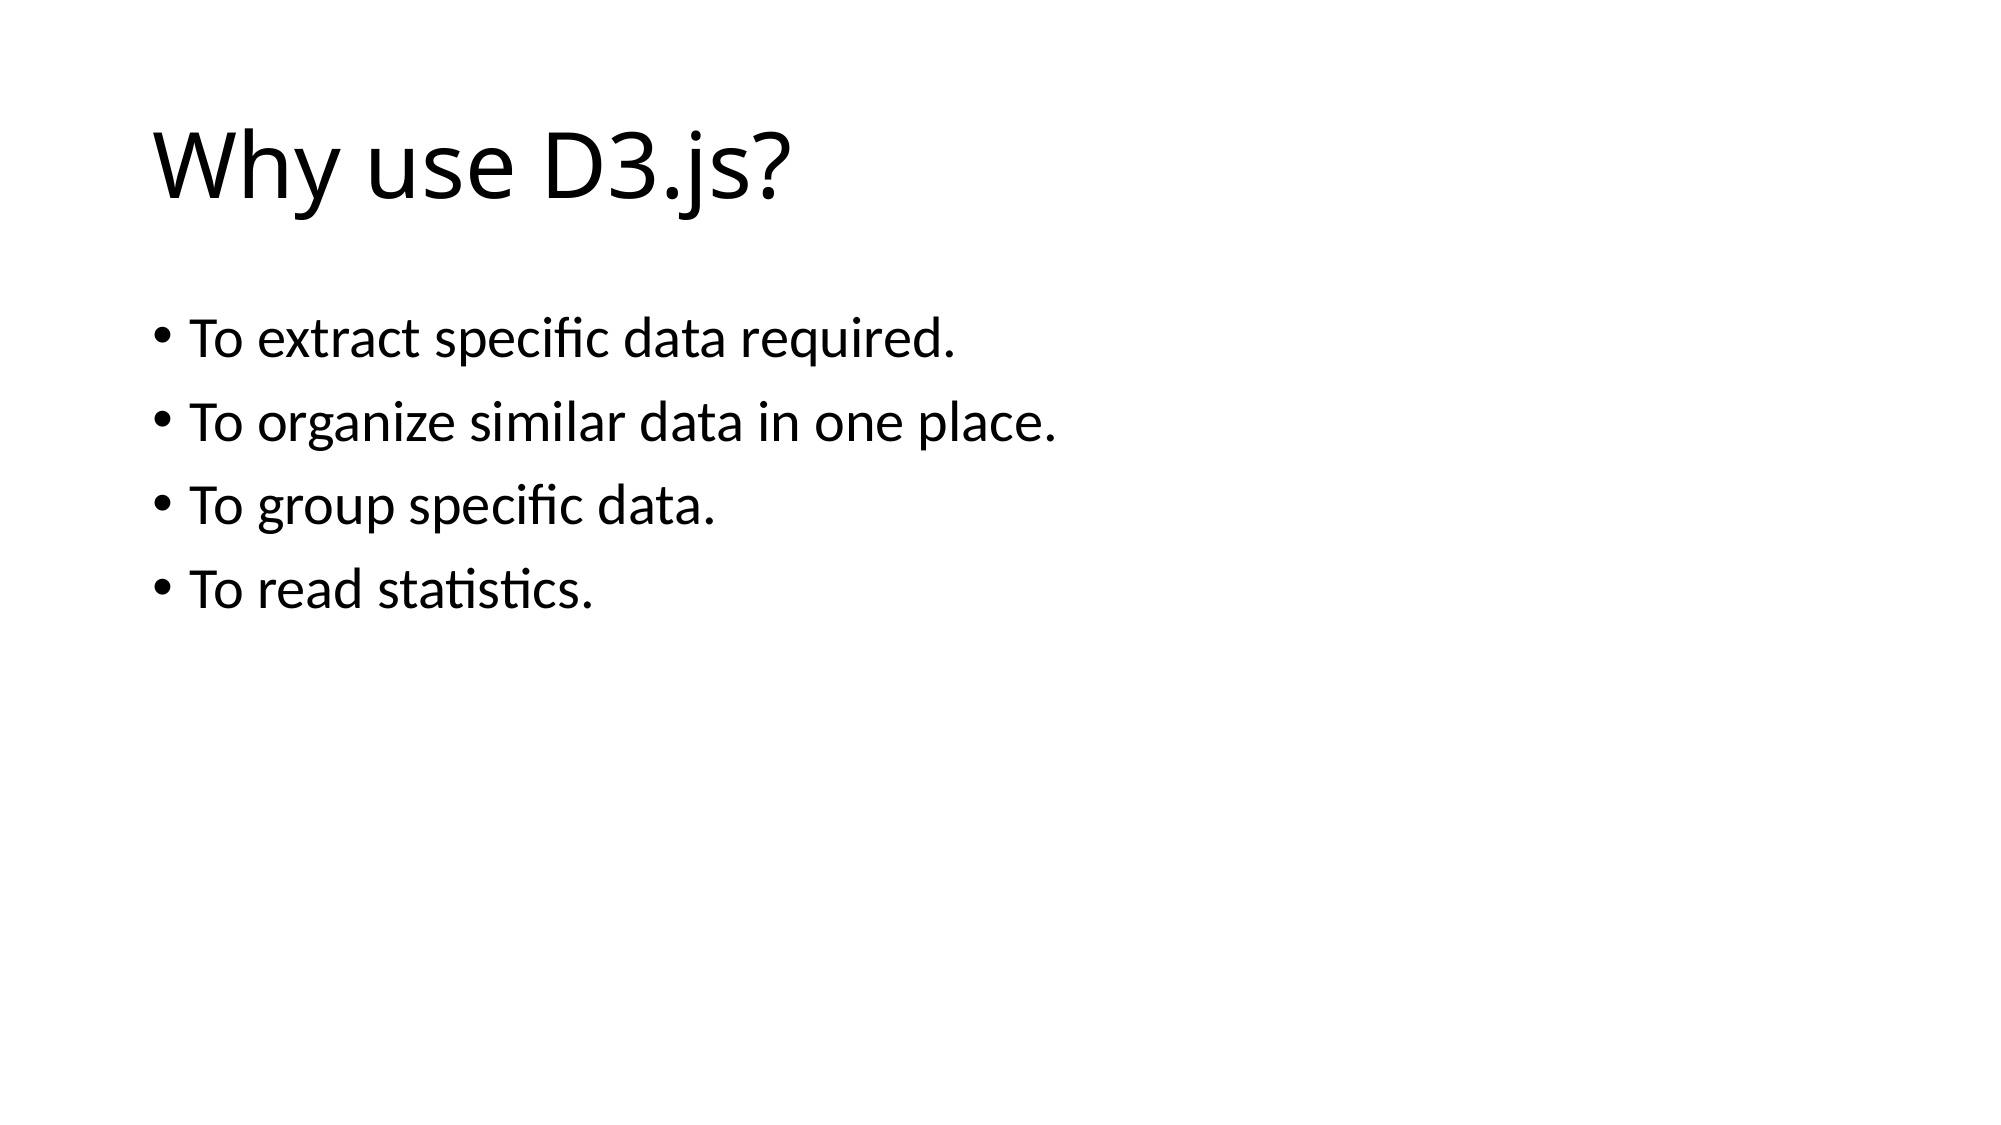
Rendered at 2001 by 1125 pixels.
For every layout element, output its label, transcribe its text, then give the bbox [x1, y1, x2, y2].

title Why use D3.js? [137, 59, 1863, 278]
list To extract specific data required. To organize similar data in one place. To group specific data. To read statistics. [137, 299, 1863, 1014]
